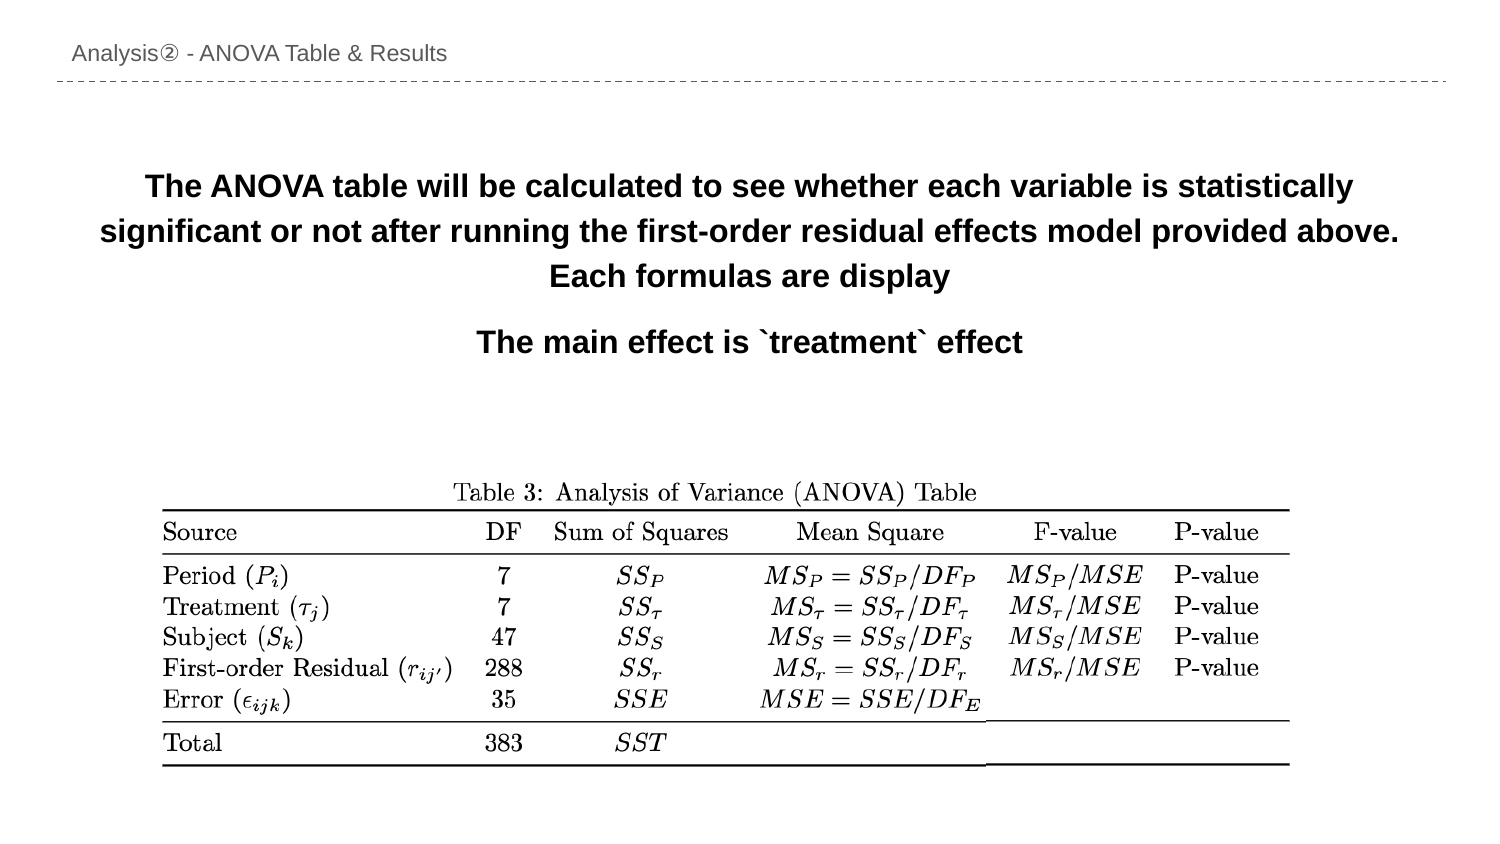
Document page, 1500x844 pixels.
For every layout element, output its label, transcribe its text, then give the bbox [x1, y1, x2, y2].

list The ANOVA table will be calculated to see whether each variable is statistically significant or not after running the first-order residual effects model provided above. Each formulas are display The main effect is `treatment` effect [51, 143, 1449, 376]
picture [161, 466, 1294, 776]
title Analysis② - ANOVA Table & Results [56, 18, 621, 81]
